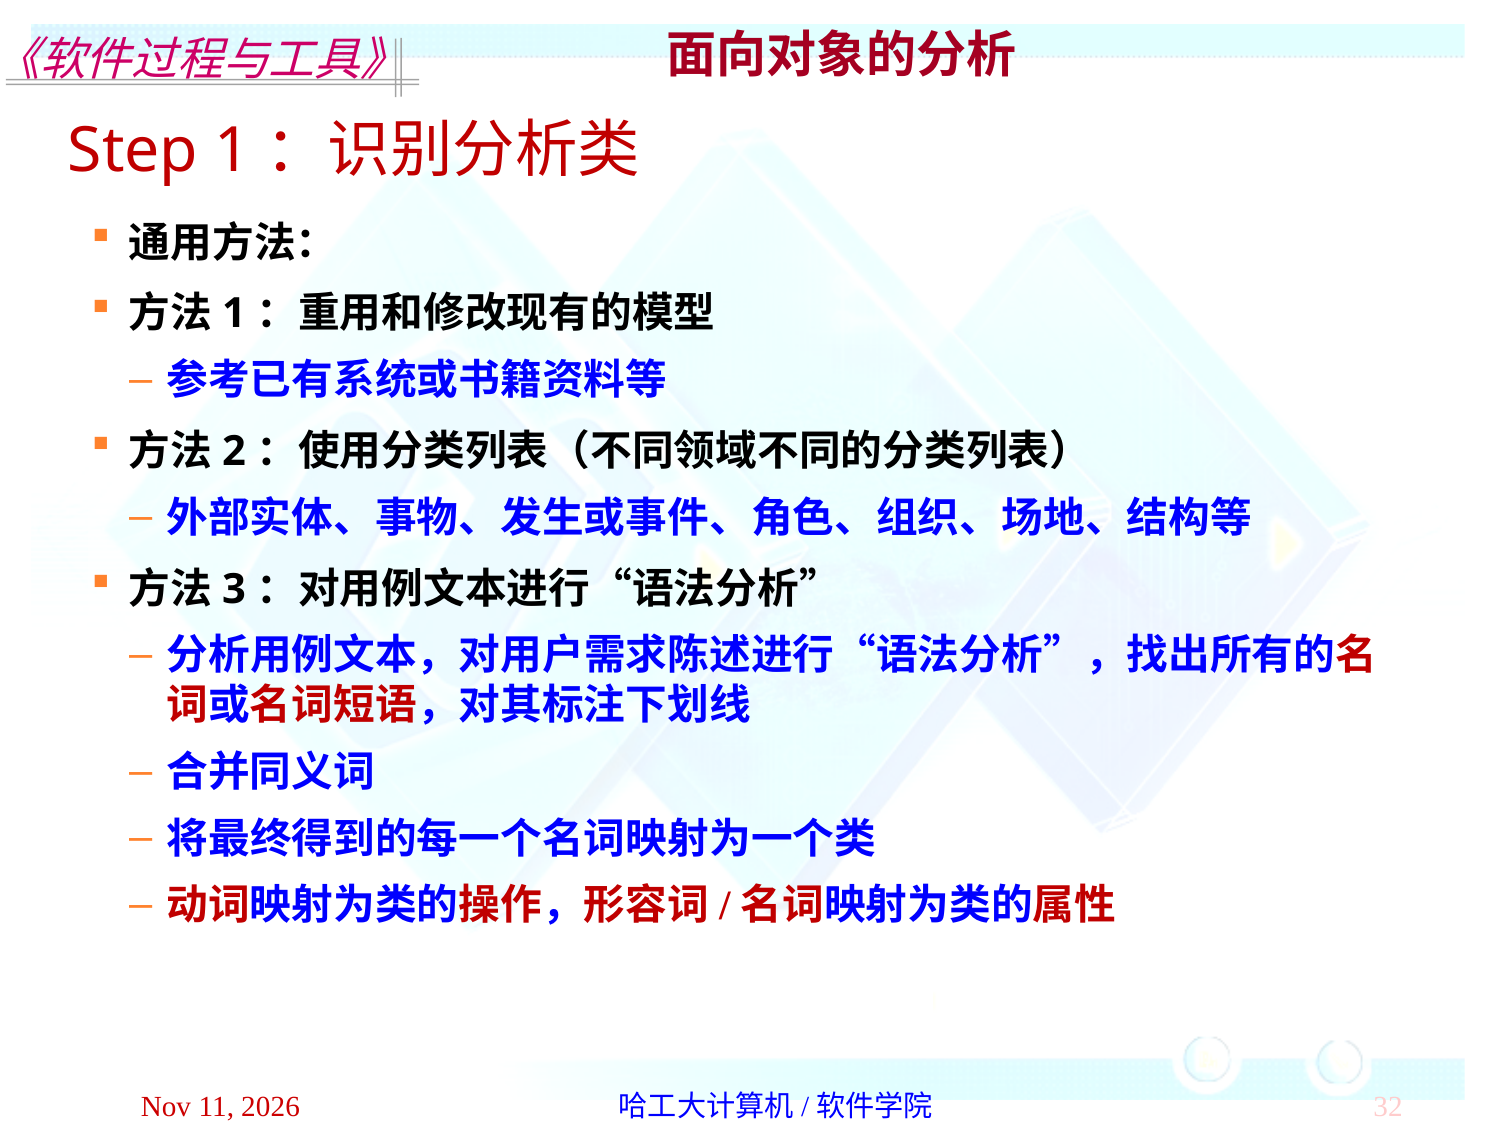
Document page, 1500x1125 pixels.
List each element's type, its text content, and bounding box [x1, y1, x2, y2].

text_box Step 1：识别分析类 [53, 101, 1447, 209]
text_box 面向对象的分析 [389, 15, 1294, 90]
text_box 通用方法： 方法1：重用和修改现有的模型 参考已有系统或书籍资料等 方法2：使用分类列表（不同领域不同的分类列表） 外部实体、事物、发生或事件、角色、组织、场地、结构等 方法3：对用例文本进行“语法分析” 分析用例文本，对用户需求陈述进行“语法分析”，找出所有的名词或名词短语，对其标注下划线 合并同义词 将最终得到的每一个名词映射为一个类 动词映射为类的操作，形容词/名词映射为类的属性 [76, 208, 1424, 1047]
